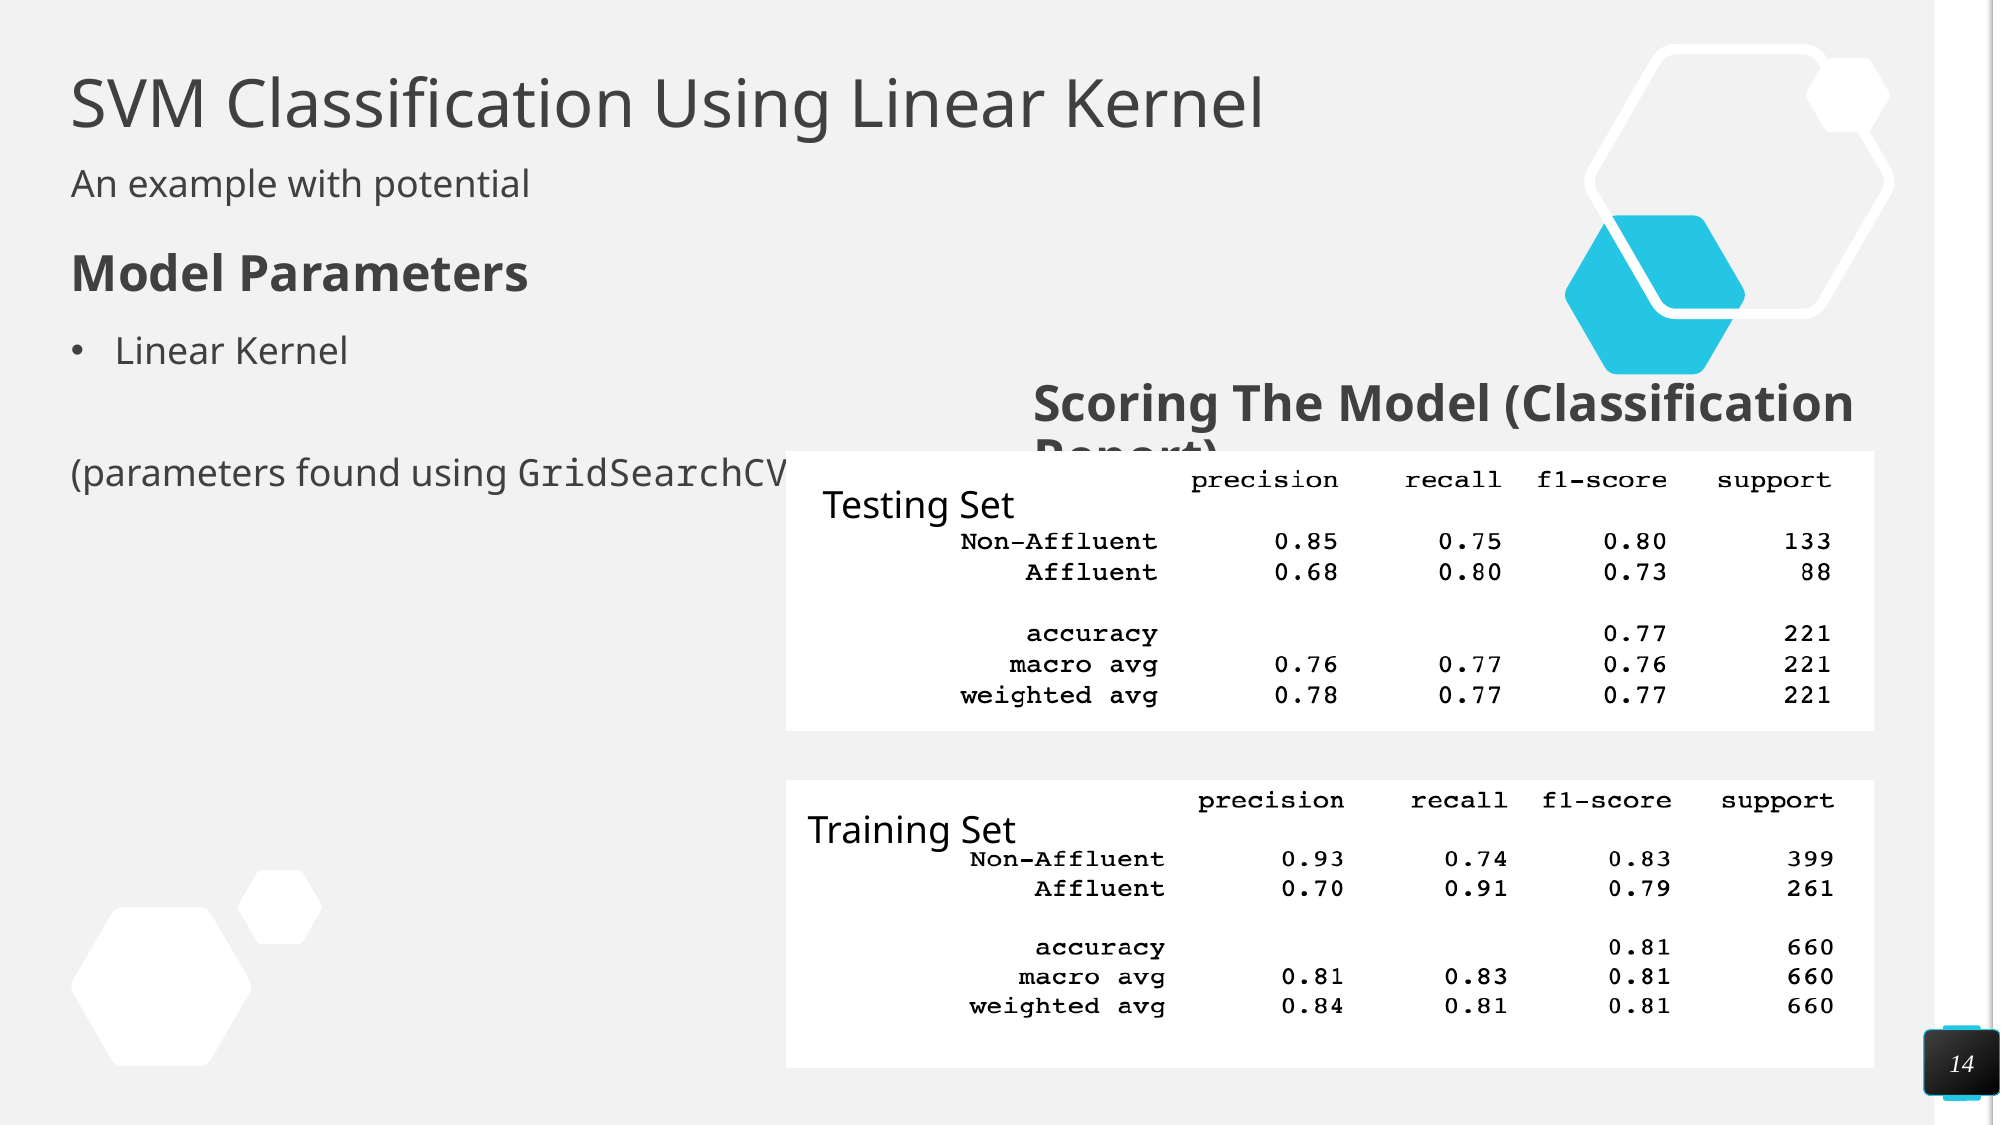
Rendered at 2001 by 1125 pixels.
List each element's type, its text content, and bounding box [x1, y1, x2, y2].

title SVM Classification Using Linear Kernel [70, 70, 1932, 142]
list Model Parameters [70, 248, 969, 308]
list An example with potential [70, 165, 1931, 225]
slide_number 14 [1923, 1029, 2000, 1096]
list Scoring The Model (Classification Report) [1033, 378, 1931, 1063]
picture [786, 780, 1875, 1068]
picture [786, 451, 1875, 731]
